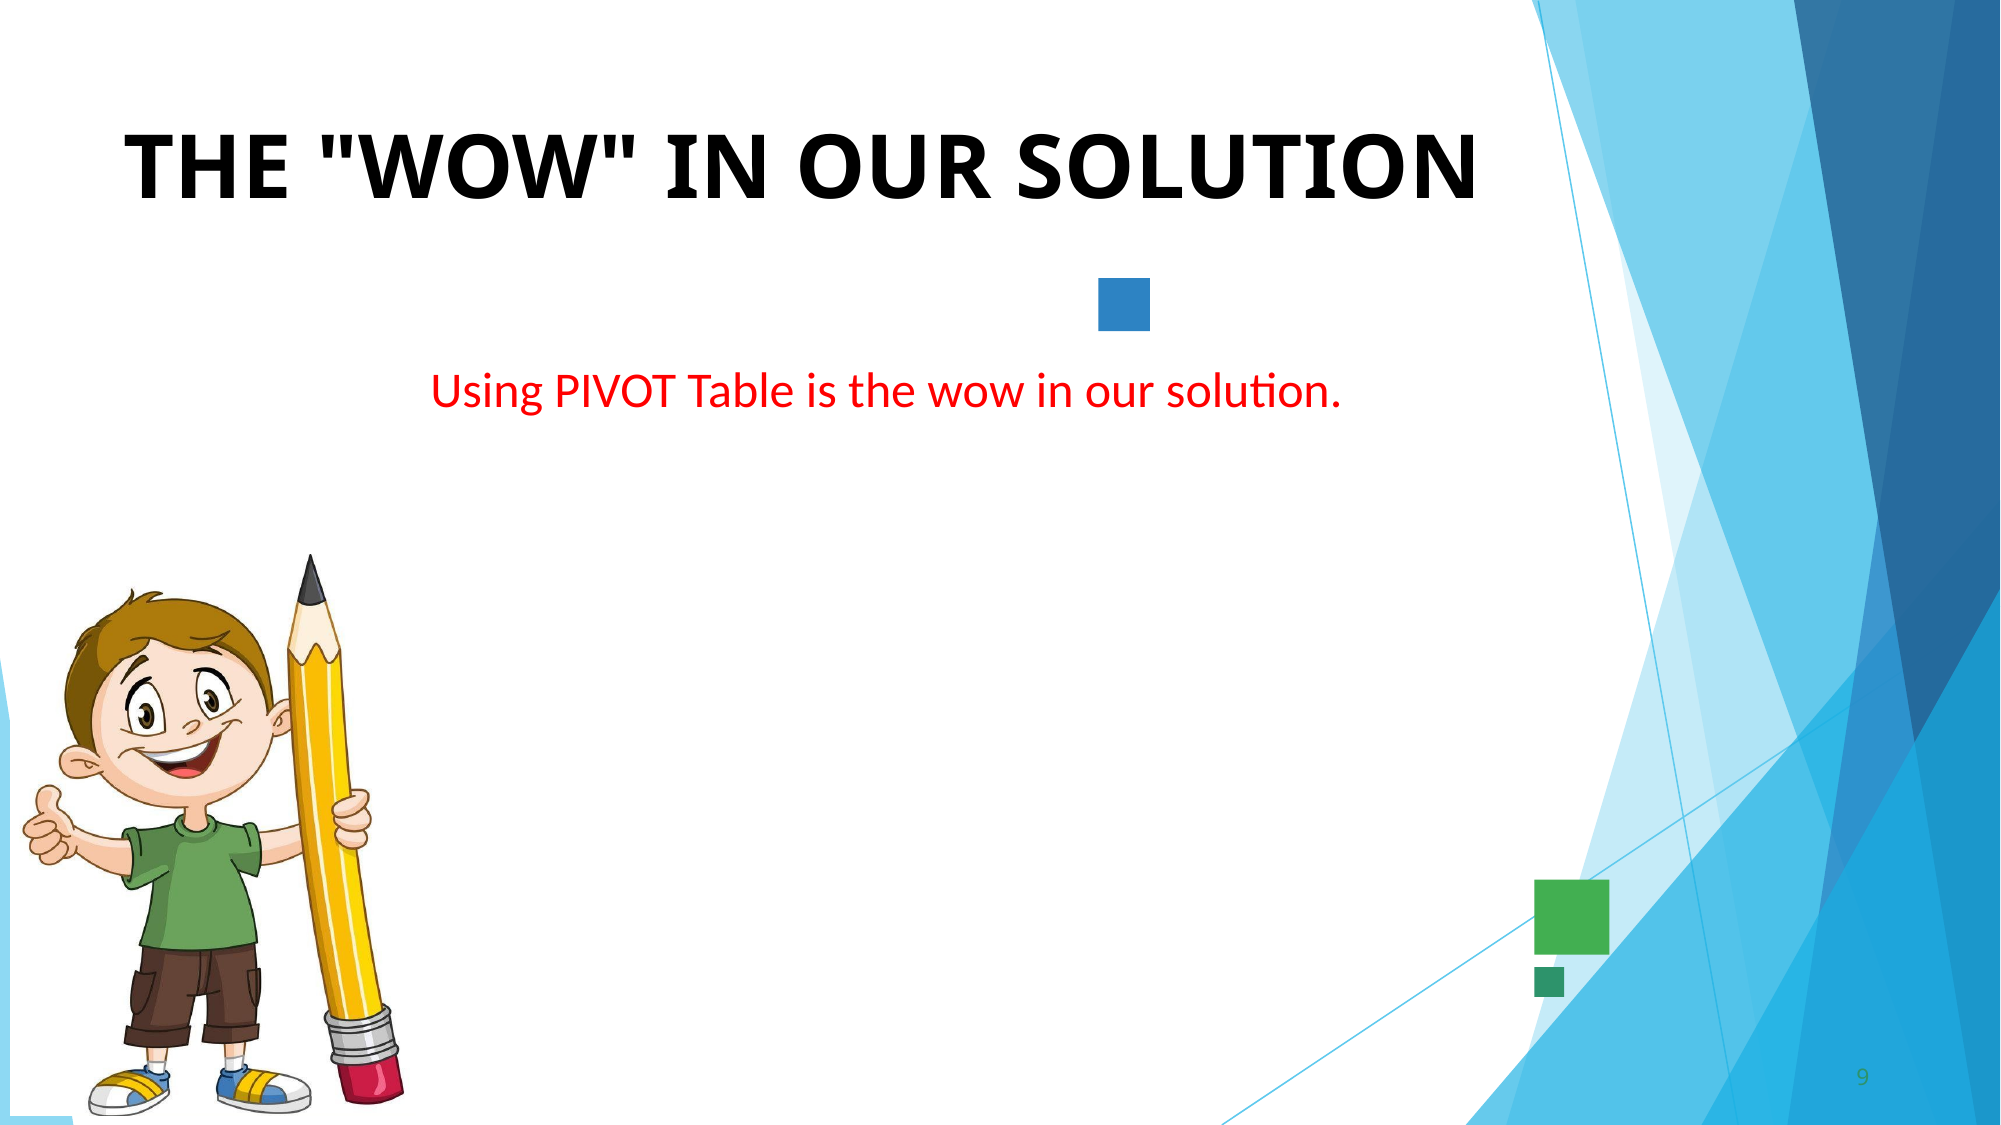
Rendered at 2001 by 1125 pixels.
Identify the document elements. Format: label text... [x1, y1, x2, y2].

text_box [1534, 879, 1610, 955]
text_box 9 [1849, 1061, 1888, 1095]
text_box [1098, 298, 1150, 332]
title THE "WOW" IN OUR SOLUTION [121, 107, 1513, 298]
text_box Using PIVOT Table is the wow in our solution. [415, 349, 1763, 425]
picture [10, 554, 416, 1116]
text_box [449, 386, 1850, 543]
text_box [1534, 967, 1565, 997]
